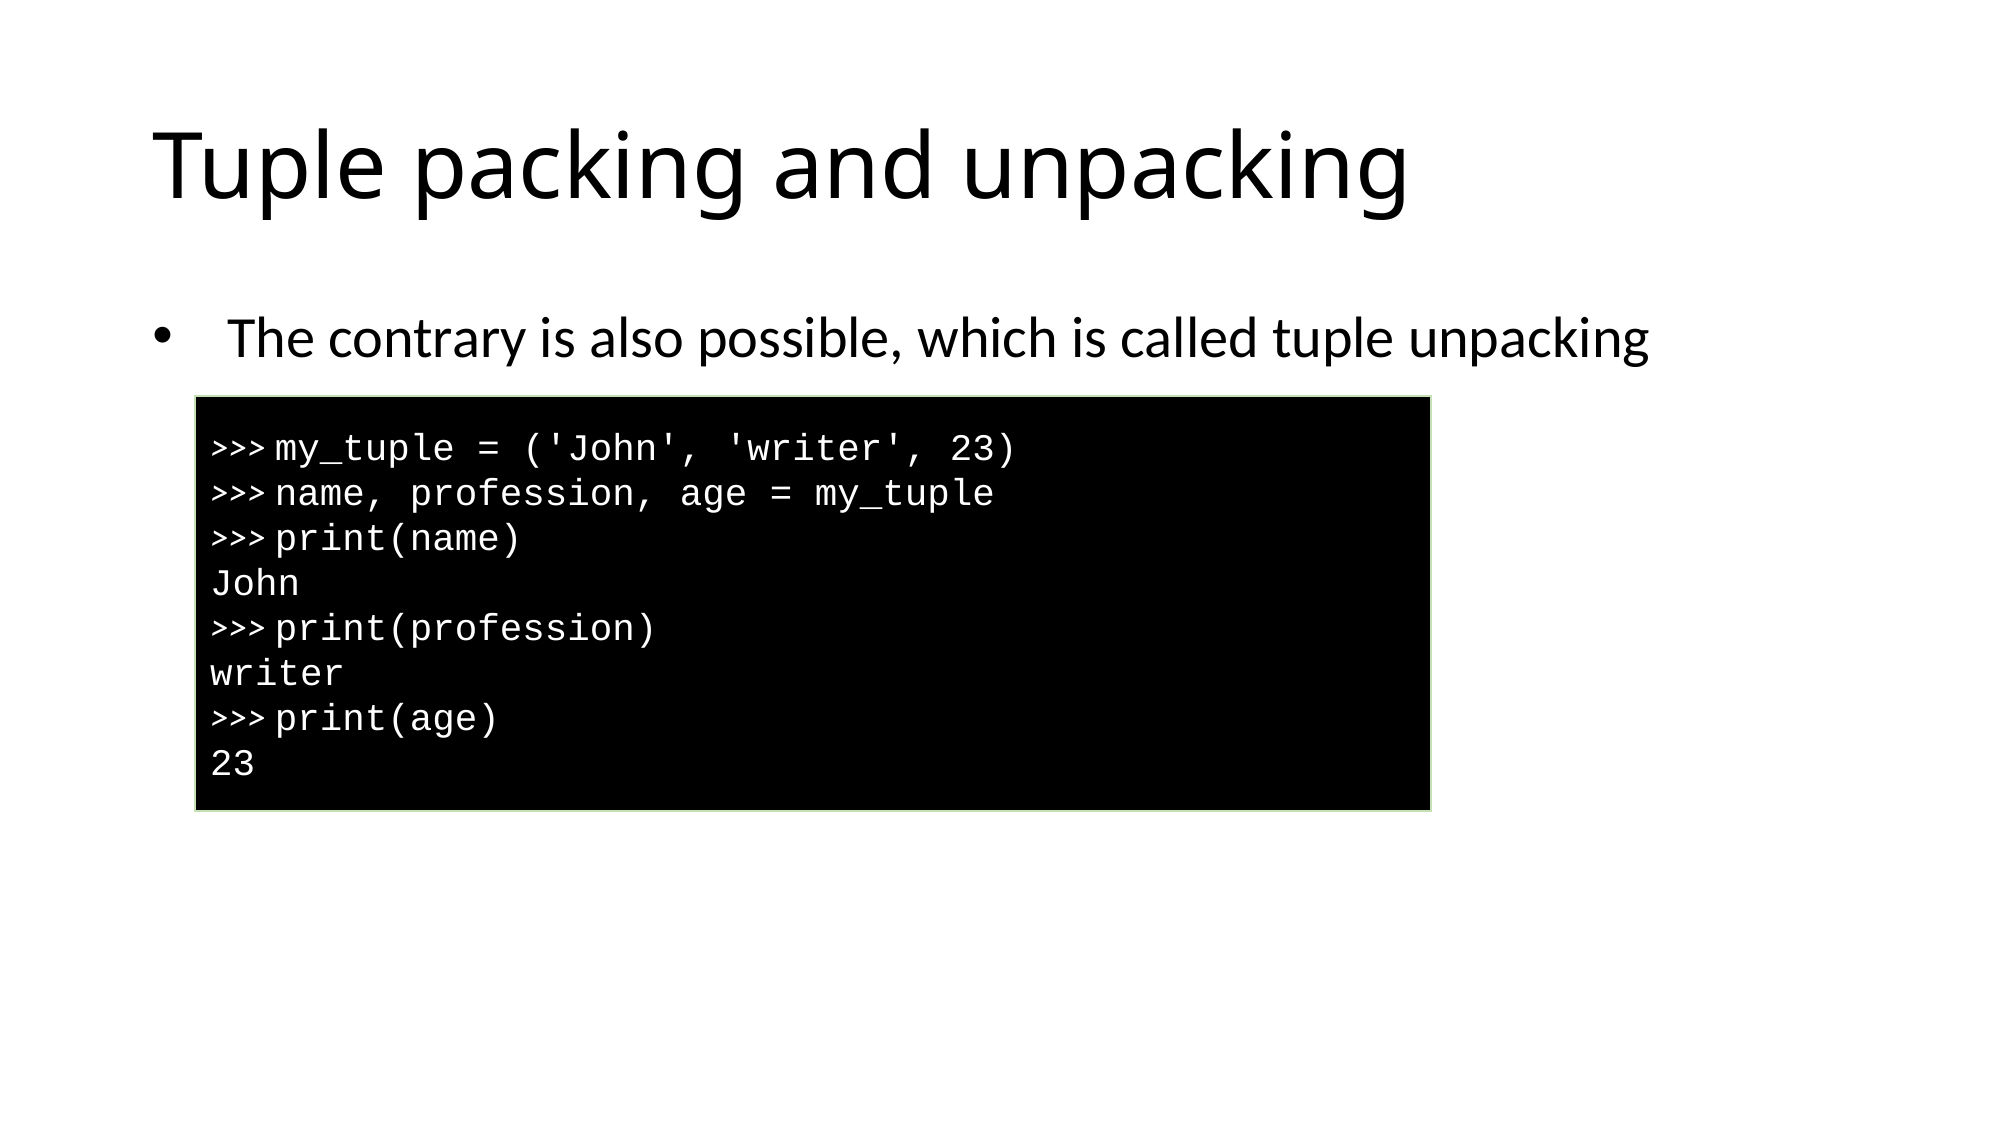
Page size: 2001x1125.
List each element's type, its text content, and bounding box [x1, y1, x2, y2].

text_box >>> my_tuple = ('John', 'writer', 23) >>> name, profession, age = my_tuple >>> print(name) John >>> print(profession) writer >>> print(age) 23 [194, 395, 1432, 812]
list The contrary is also possible, which is called tuple unpacking [137, 299, 1863, 1014]
title Tuple packing and unpacking [137, 59, 1863, 278]
